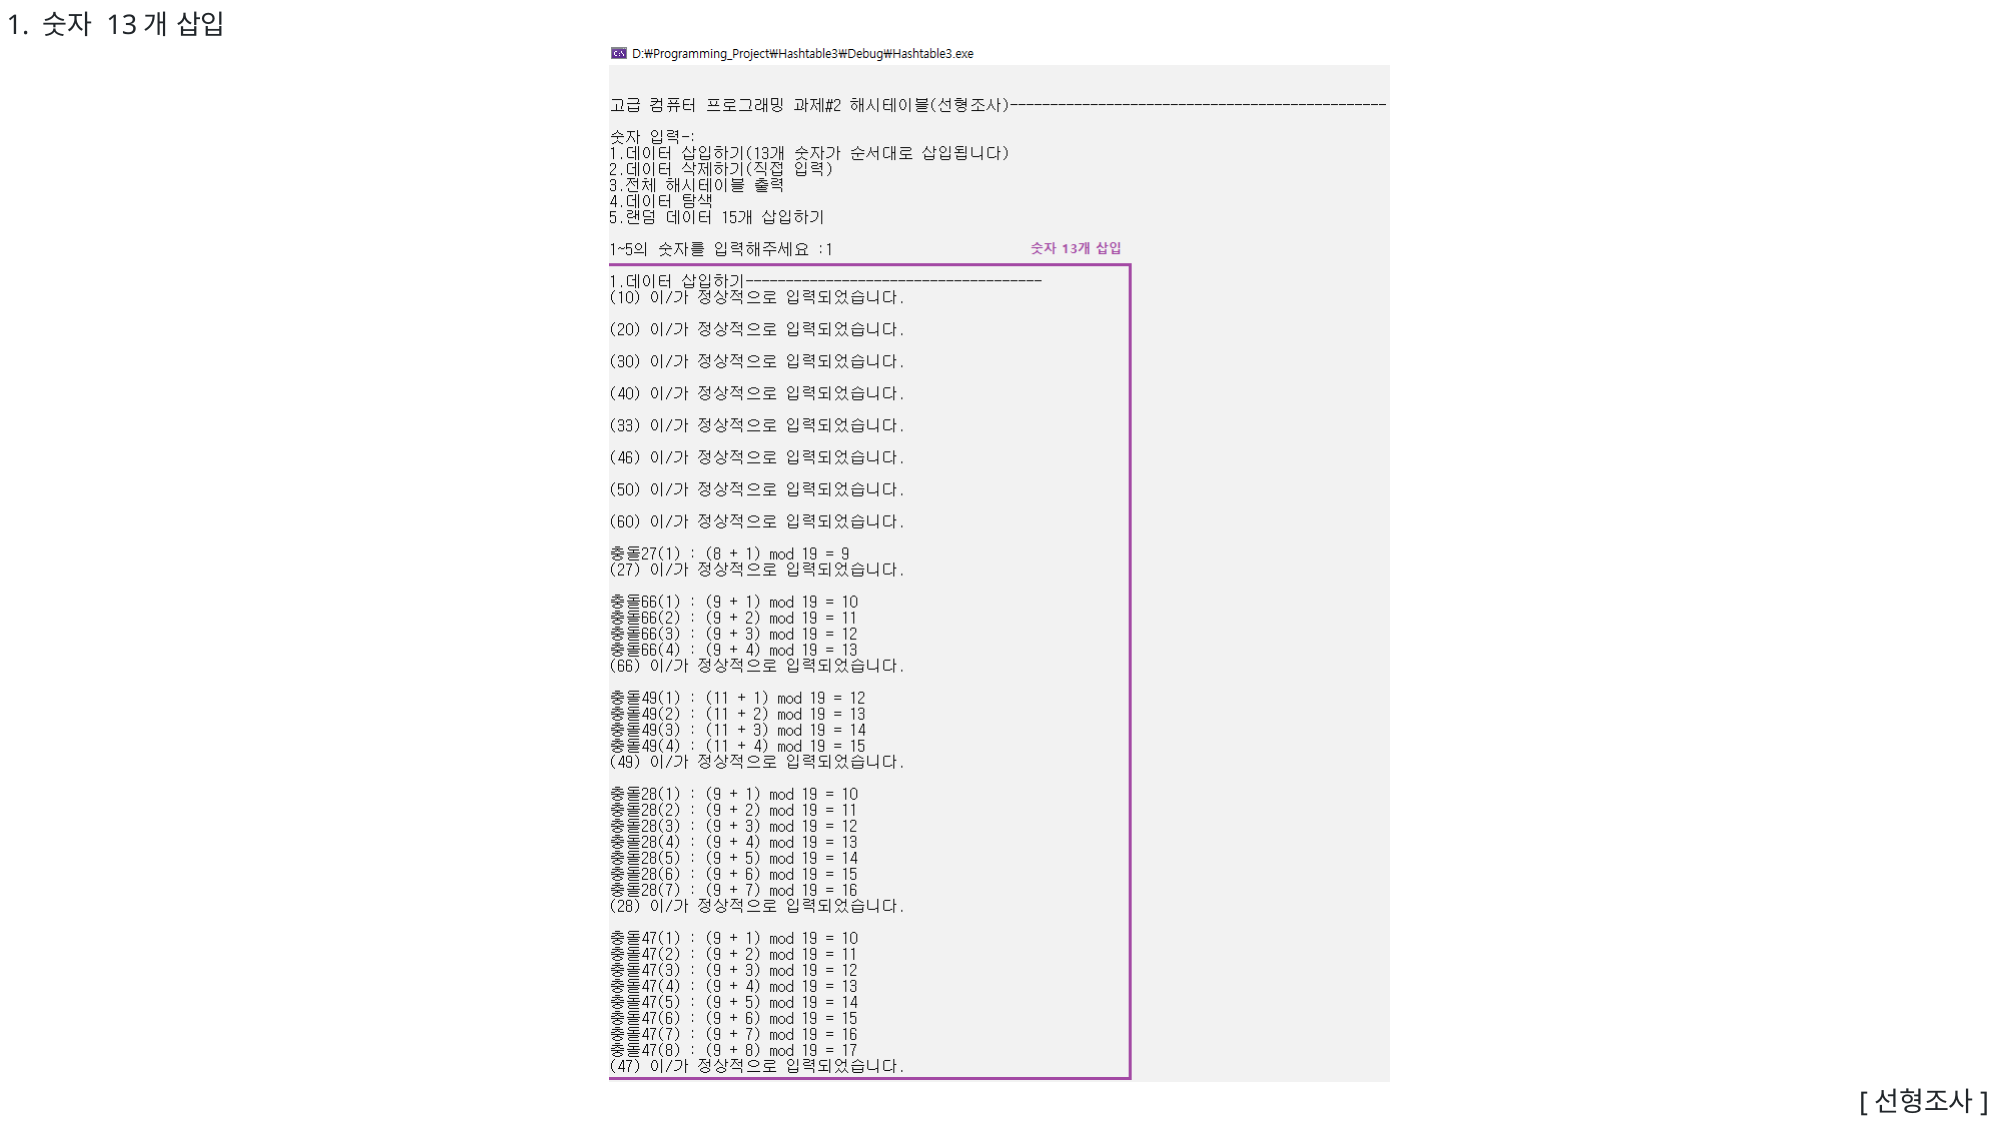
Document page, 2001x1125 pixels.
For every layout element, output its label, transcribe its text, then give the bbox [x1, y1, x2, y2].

text_box [선형조사] [1844, 1076, 2000, 1125]
text_box 1. 숫자 13개 삽입 [0, 0, 241, 48]
picture [609, 42, 1390, 1082]
